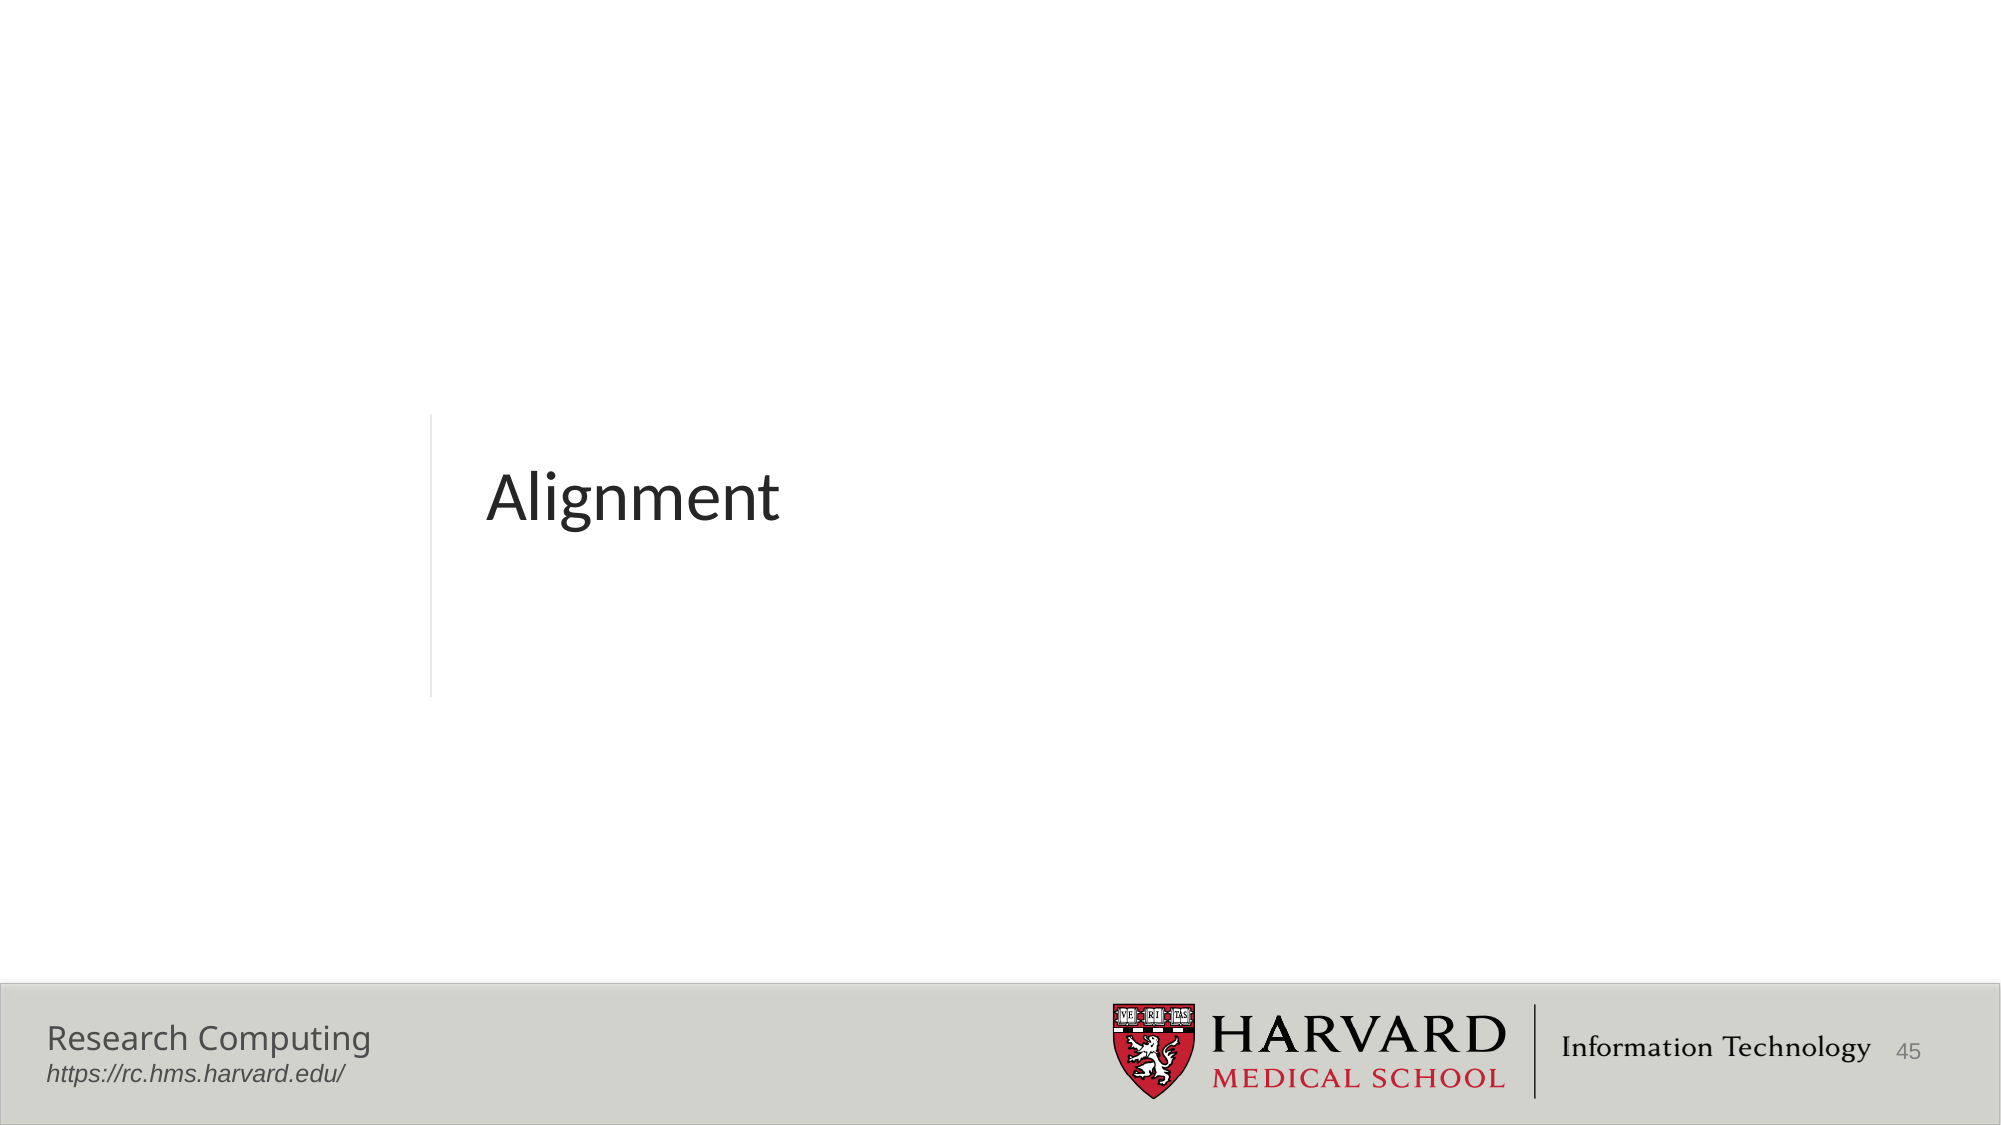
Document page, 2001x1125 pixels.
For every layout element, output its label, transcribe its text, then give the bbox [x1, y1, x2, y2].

list Alignment [486, 442, 1886, 544]
